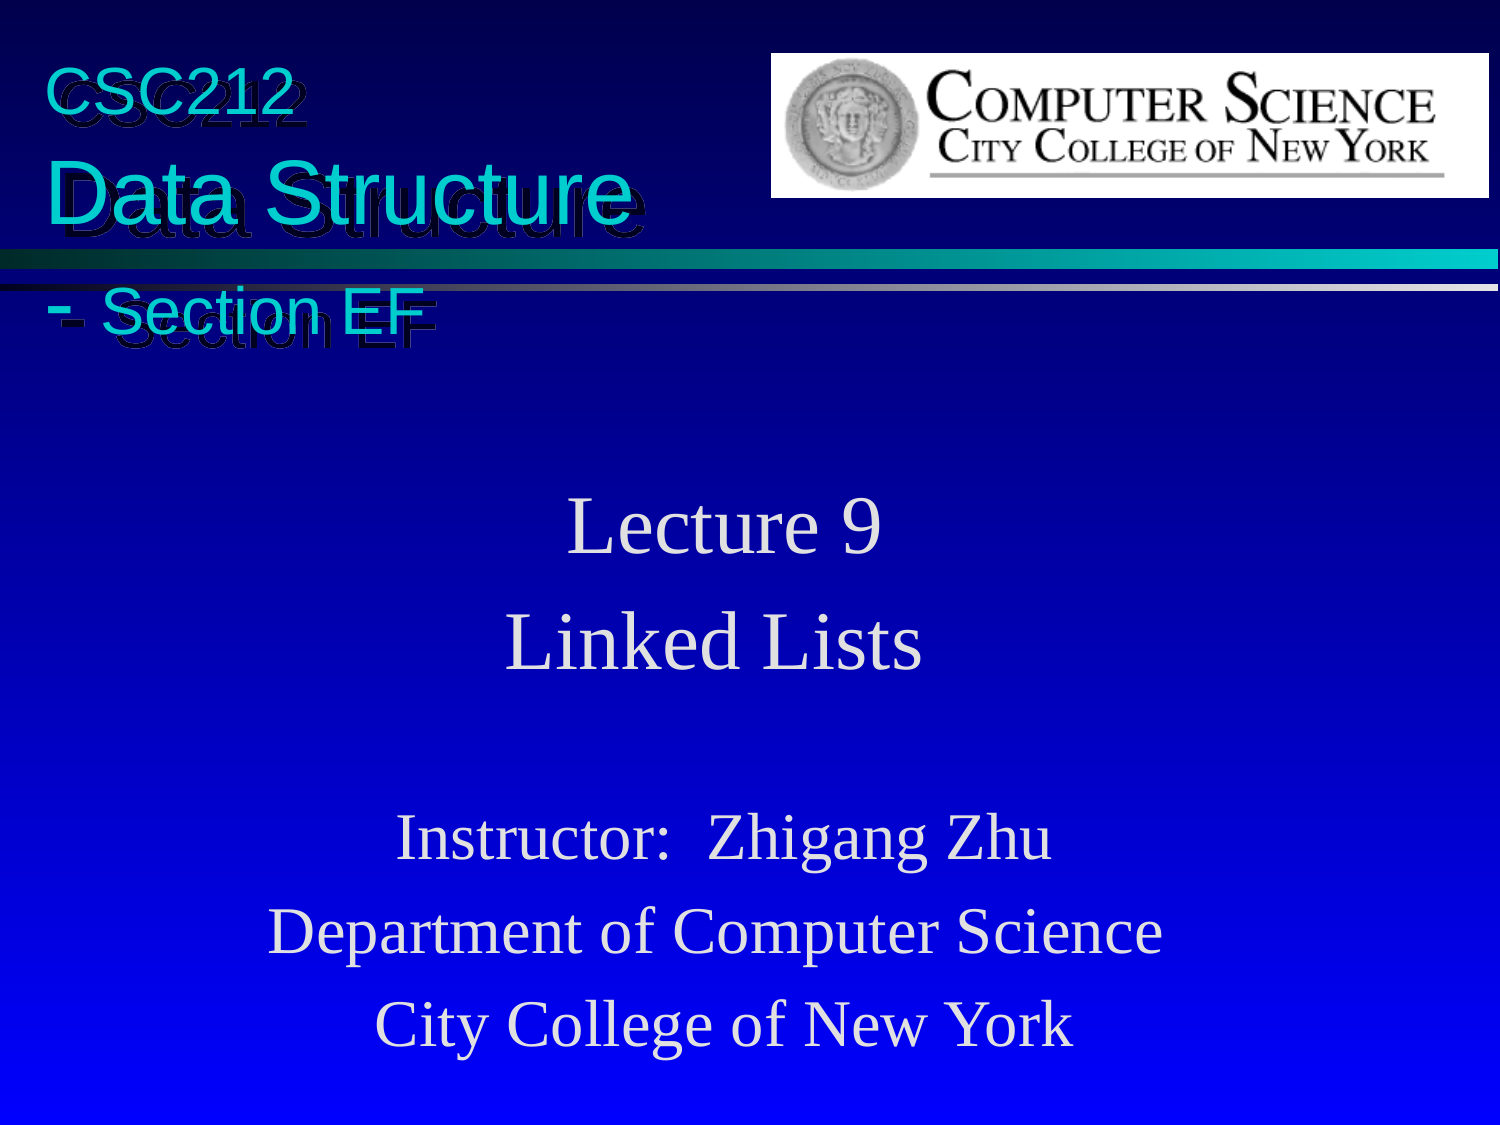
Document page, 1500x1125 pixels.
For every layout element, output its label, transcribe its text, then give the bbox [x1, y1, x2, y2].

subtitle Lecture 9 Linked Lists Instructor: Zhigang Zhu Department of Computer Science City College of New York [136, 461, 1313, 988]
picture [771, 53, 1489, 198]
title CSC212 Data Structure - Section EF [29, 36, 1500, 338]
